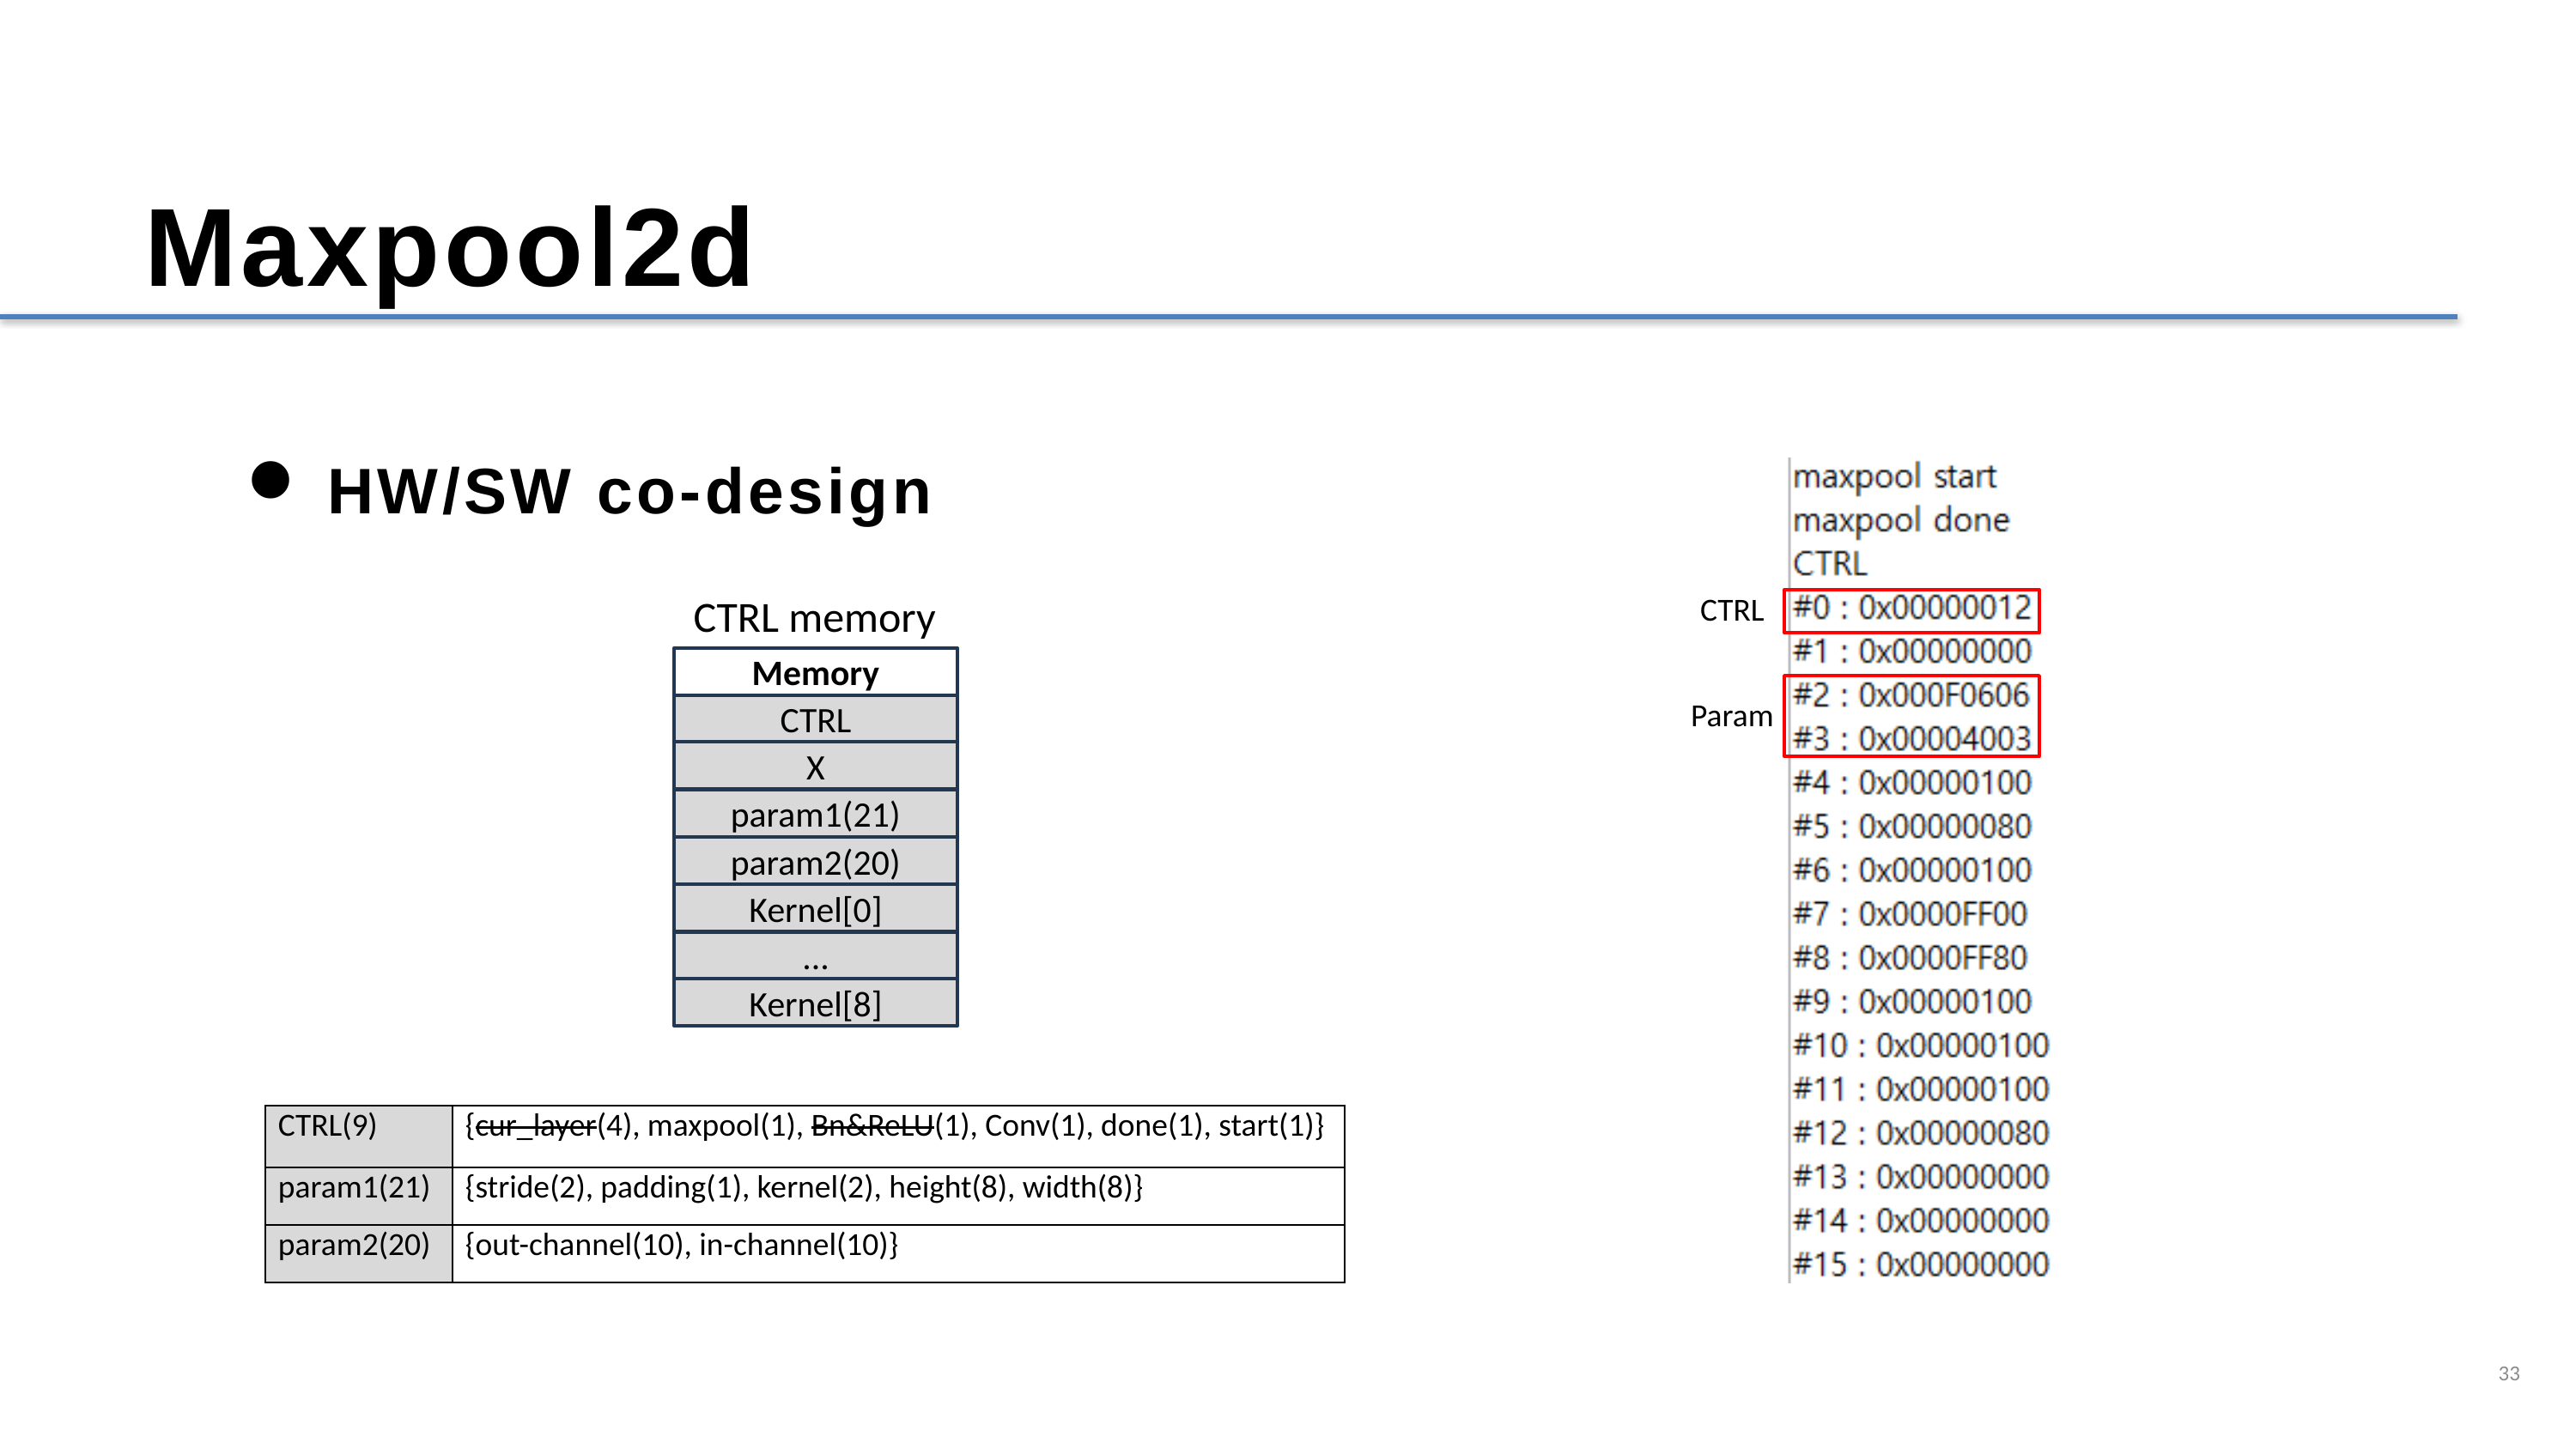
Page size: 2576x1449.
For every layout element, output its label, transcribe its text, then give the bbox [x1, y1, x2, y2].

text_box CTRL [1687, 582, 1777, 634]
text_box Param [1678, 688, 1783, 740]
text_box HW/SW co-design [246, 371, 2576, 526]
text_box Maxpool2d [144, 153, 1466, 309]
picture [1787, 457, 2064, 1283]
table_header {cur_layer(4), maxpool(1), Bn&ReLU(1), Conv(1), done(1), start(1)} [453, 1106, 1344, 1167]
table_header CTRL(9) [266, 1106, 452, 1167]
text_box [673, 582, 957, 1027]
table_cell param1(21) [266, 1168, 452, 1224]
table_cell {out-channel(10), in-channel(10)} [453, 1226, 1344, 1282]
table_cell param2(20) [266, 1226, 452, 1282]
slide_number 33 [2200, 1336, 2533, 1410]
table_cell {stride(2), padding(1), kernel(2), height(8), width(8)} [453, 1168, 1344, 1224]
